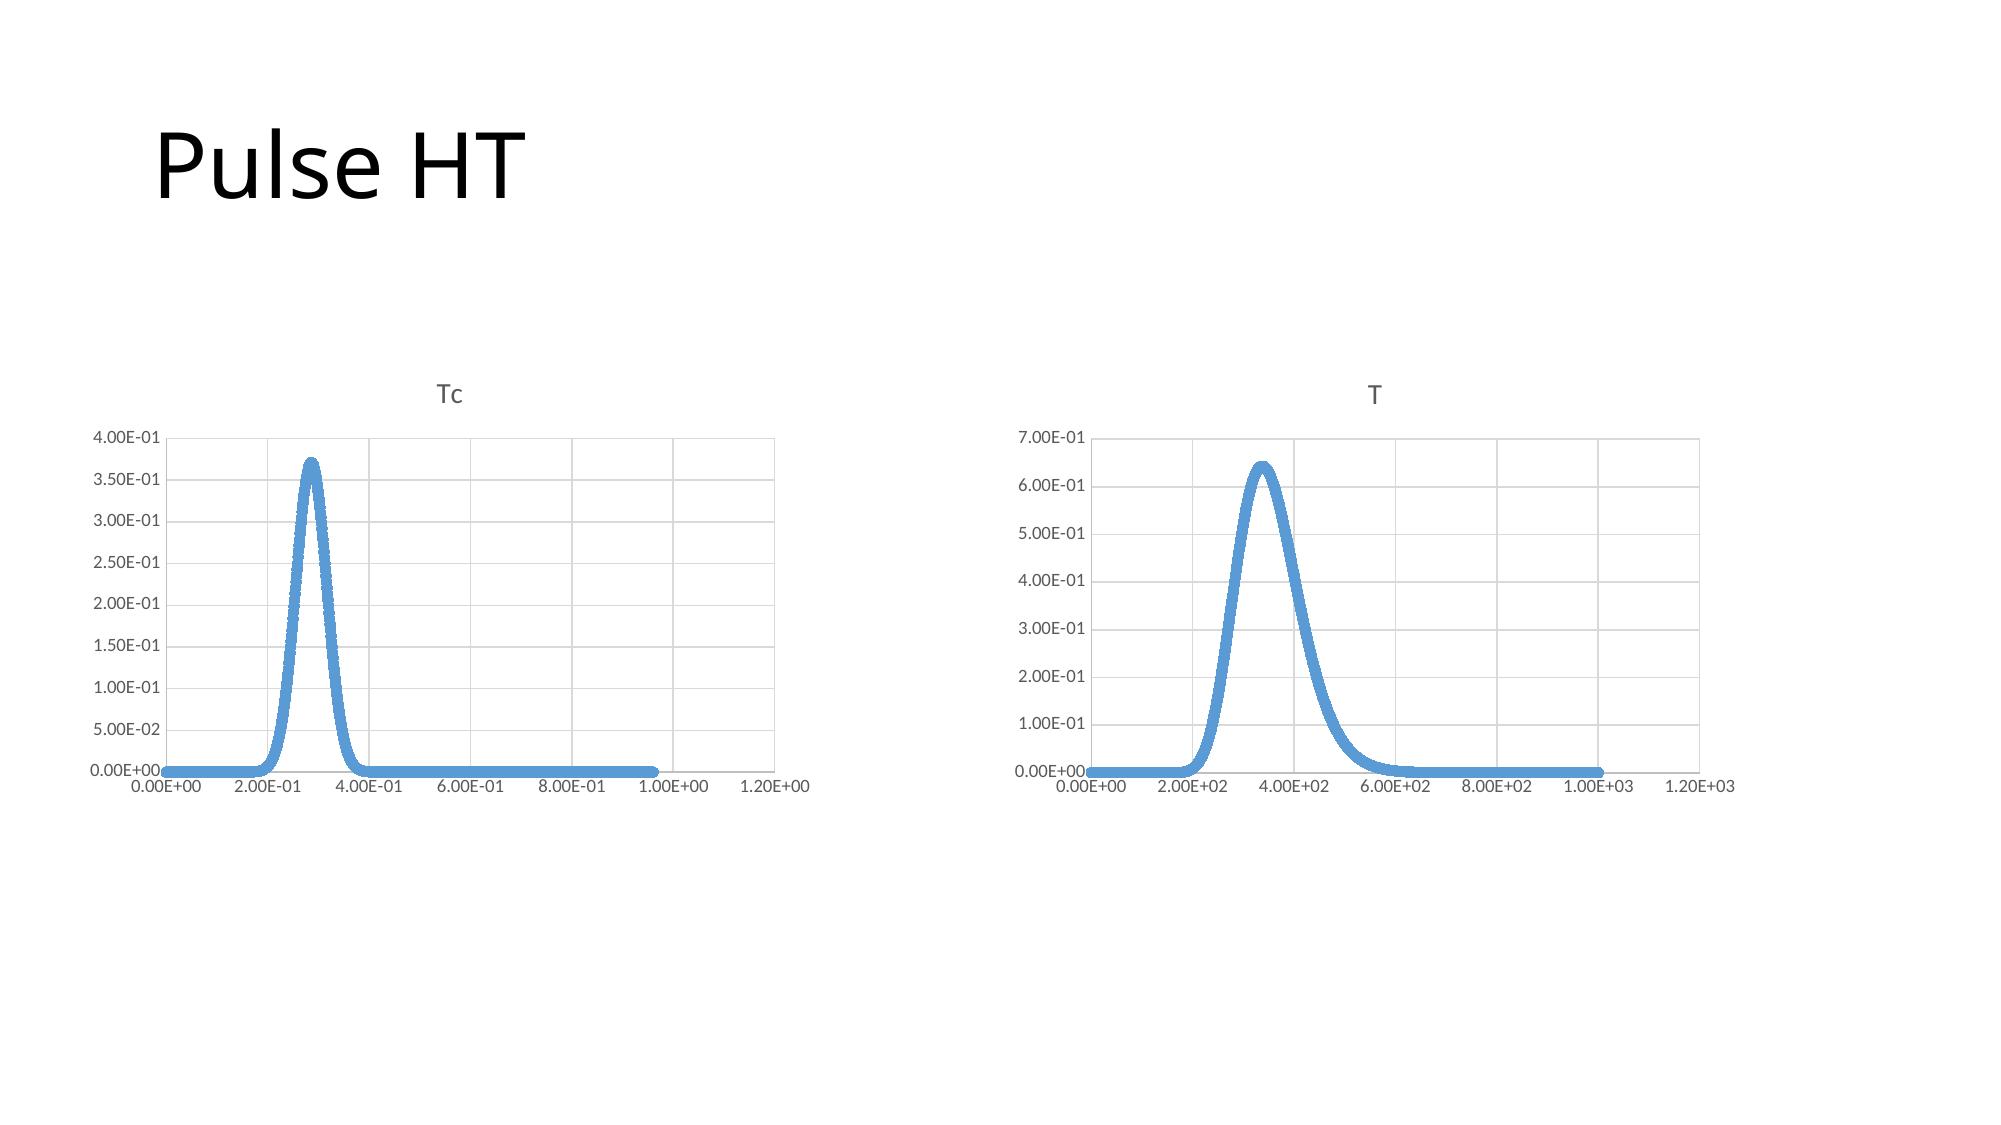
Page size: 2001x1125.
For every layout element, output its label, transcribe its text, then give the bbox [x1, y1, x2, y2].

title Pulse HT [137, 59, 1863, 278]
chart [999, 356, 1750, 807]
chart [74, 355, 825, 806]
